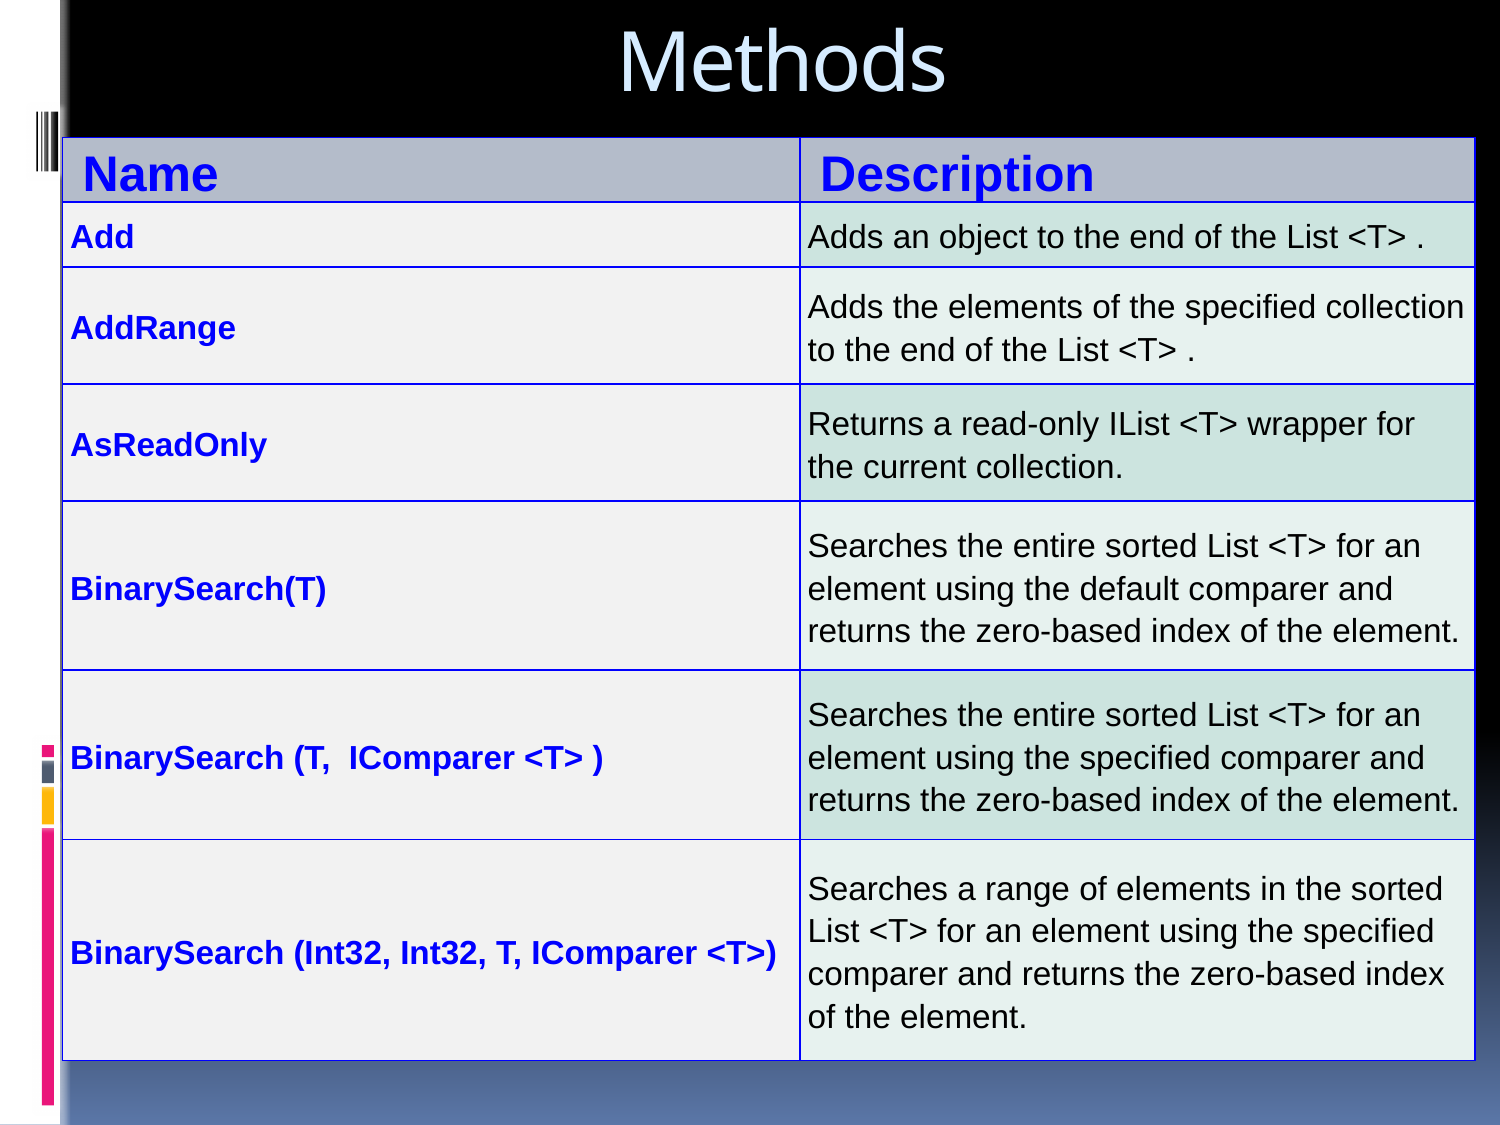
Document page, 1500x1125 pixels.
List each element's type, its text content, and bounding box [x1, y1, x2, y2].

table_cell AsReadOnly [63, 385, 799, 500]
table_header Description [801, 138, 1474, 201]
table_cell BinarySearch (T, IComparer <T> ) [63, 671, 799, 839]
table_cell Searches a range of elements in the sorted List <T> for an element using the specified comparer and returns the zero-based index of the element. [801, 840, 1474, 1060]
table_cell Searches the entire sorted List <T> for an element using the specified comparer and returns the zero-based index of the element. [801, 671, 1474, 839]
table_cell Add [63, 203, 799, 266]
table_cell Adds an object to the end of the List <T> . [801, 203, 1474, 266]
title Methods [62, 0, 1500, 105]
table_cell BinarySearch(T) [63, 502, 799, 669]
table_cell Returns a read-only IList <T> wrapper for the current collection. [801, 385, 1474, 500]
table_header Name [63, 138, 799, 201]
table_cell AddRange [63, 268, 799, 383]
table_cell BinarySearch (Int32, Int32, T, IComparer <T>) [63, 840, 799, 1060]
table_cell Searches the entire sorted List <T> for an element using the default comparer and returns the zero-based index of the element. [801, 502, 1474, 669]
table_cell Adds the elements of the specified collection to the end of the List <T> . [801, 268, 1474, 383]
